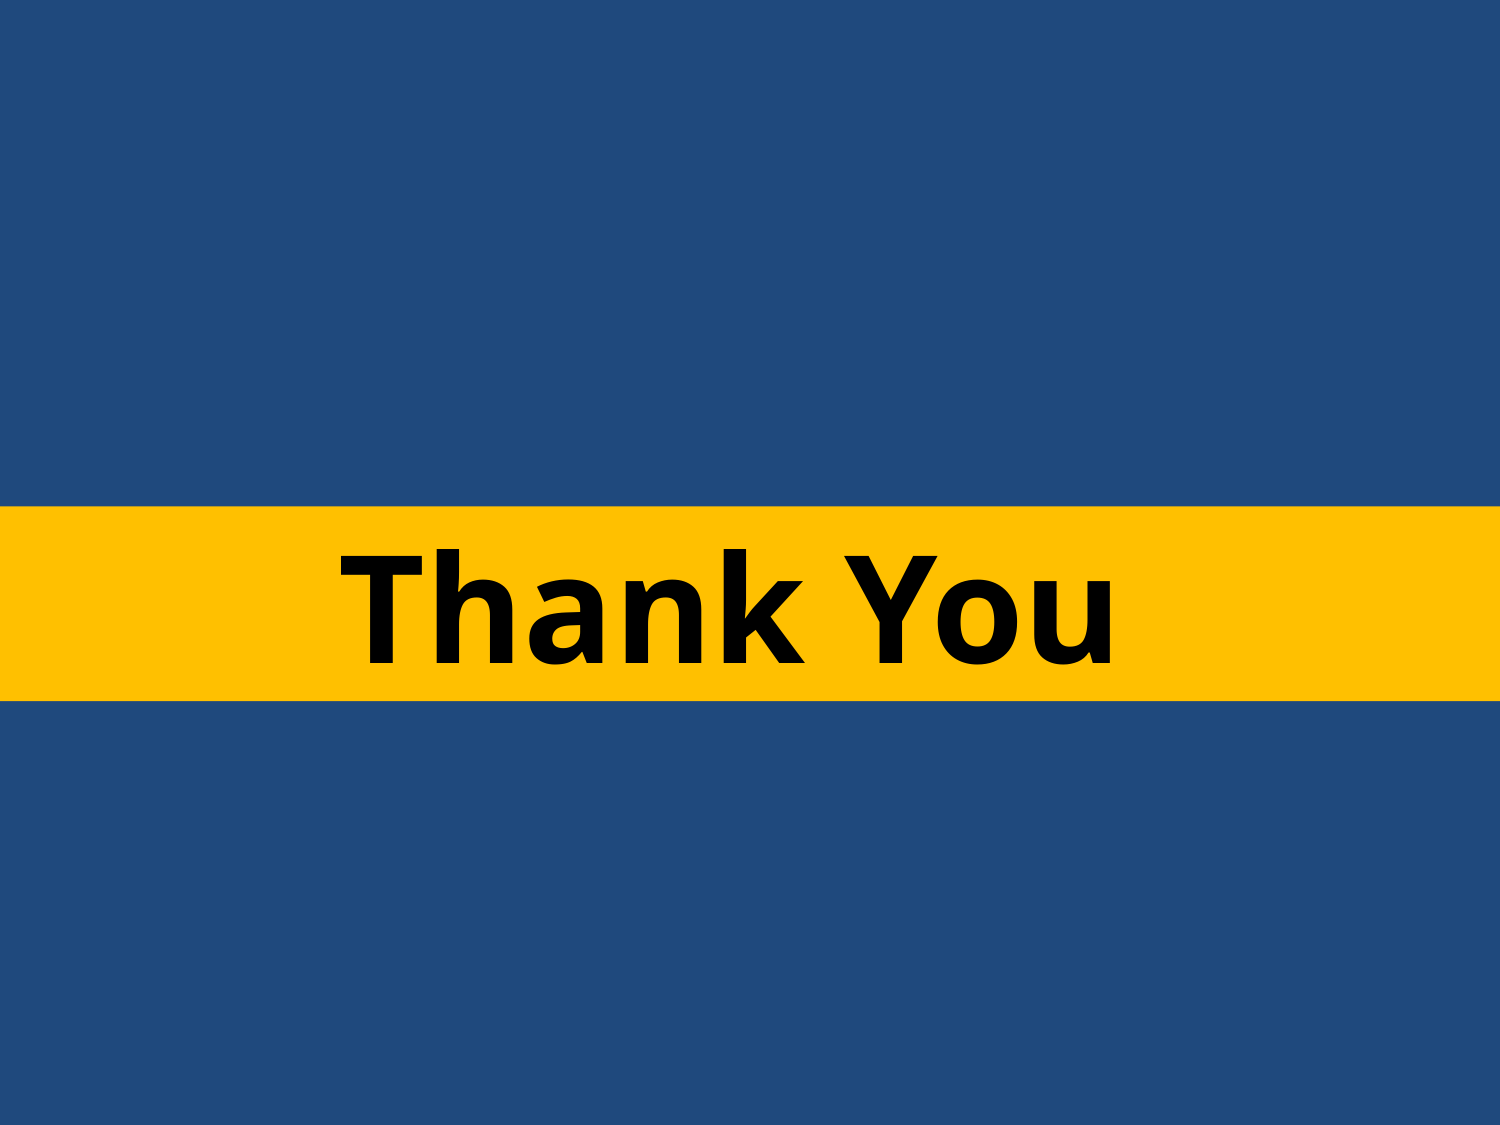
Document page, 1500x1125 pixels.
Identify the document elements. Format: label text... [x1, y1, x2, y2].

text_box Thank You [0, 506, 1500, 702]
